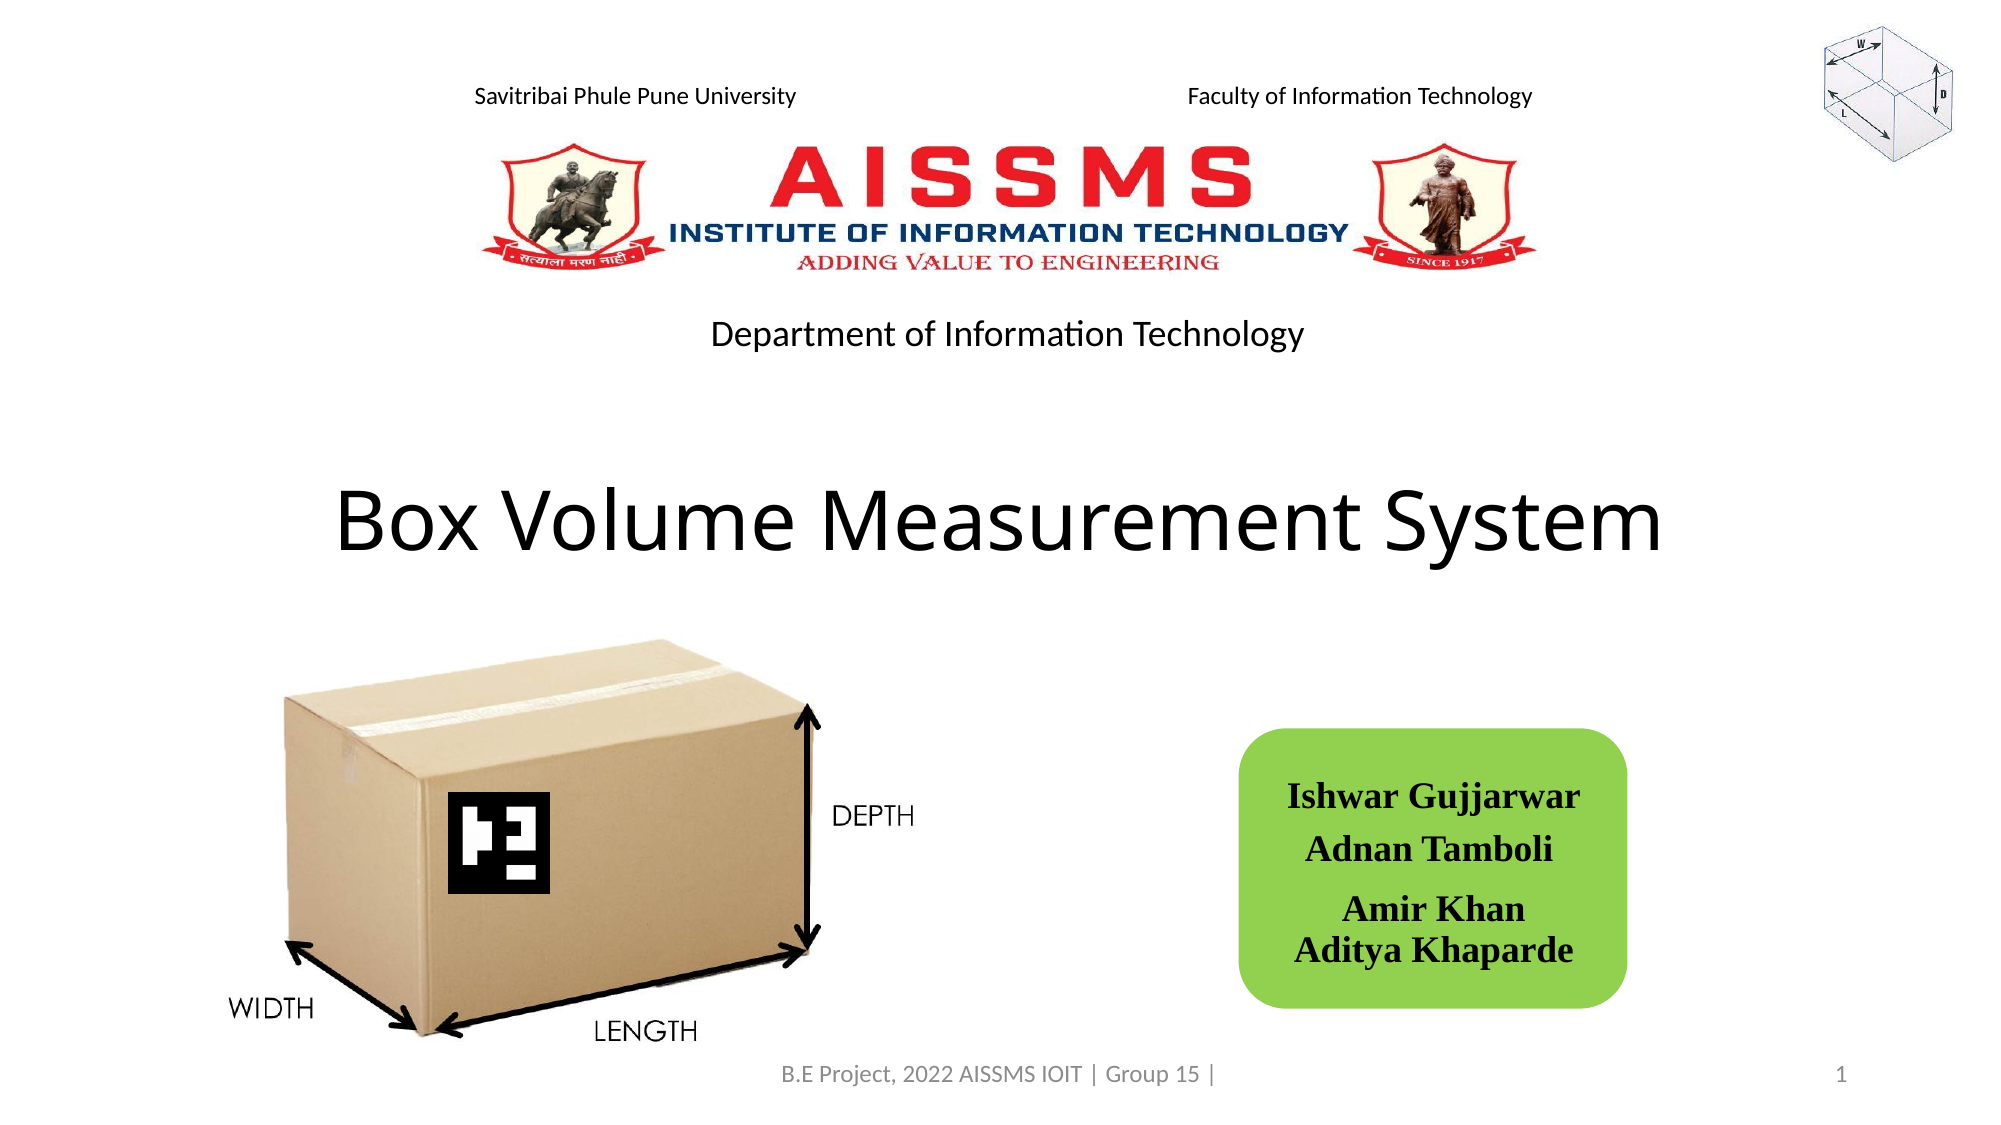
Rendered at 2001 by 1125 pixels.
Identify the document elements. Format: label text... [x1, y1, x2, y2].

text_box Department of Information Technology [696, 302, 1321, 362]
footer B.E Project, 2022 AISSMS IOIT | Group 15 | [662, 1042, 1338, 1103]
picture [1807, 23, 1974, 166]
slide_number 1 [1412, 1042, 1863, 1103]
text_box [1239, 728, 1627, 768]
subtitle Ishwar Gujjarwar Adnan Tamboli Amir Khan Aditya Khaparde [1188, 768, 1680, 1041]
picture [476, 117, 1541, 302]
title Box Volume Measurement System [249, 408, 1750, 576]
picture [142, 622, 957, 1064]
text_box Savitribai Phule Pune University Faculty of Information Technology [459, 71, 1638, 117]
